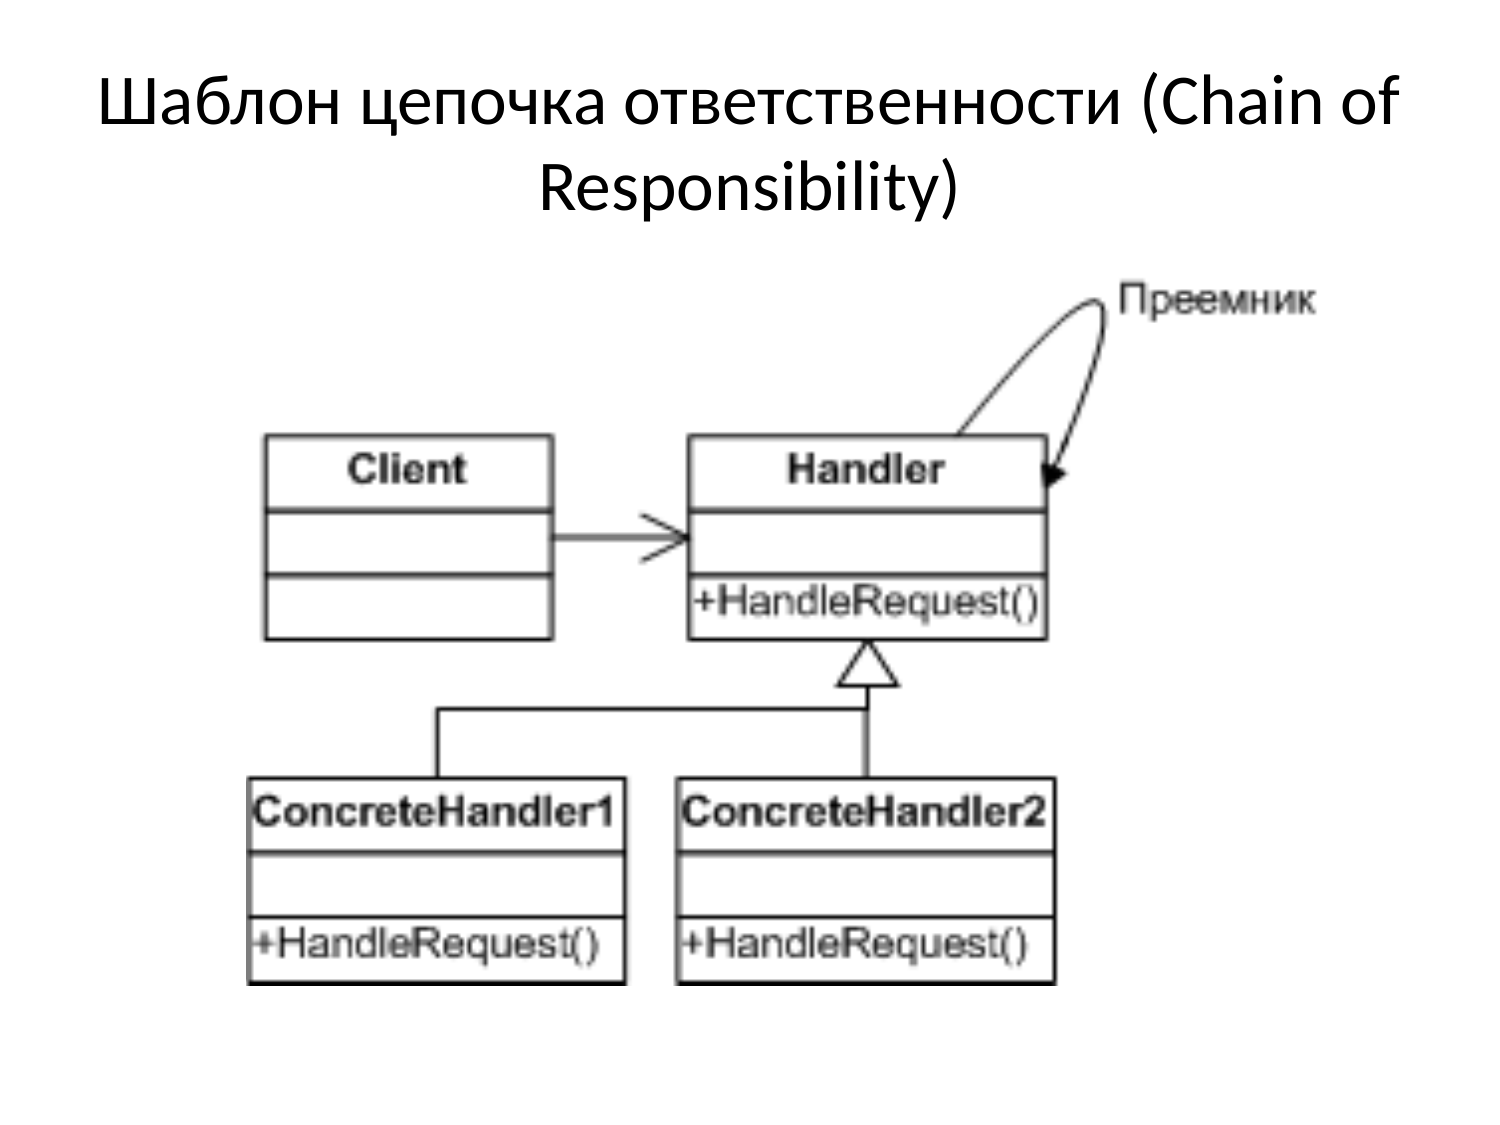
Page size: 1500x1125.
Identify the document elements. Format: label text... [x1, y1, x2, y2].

title Шаблон цепочка ответственности (Chain of Responsibility) [75, 45, 1425, 233]
picture [245, 269, 1325, 987]
